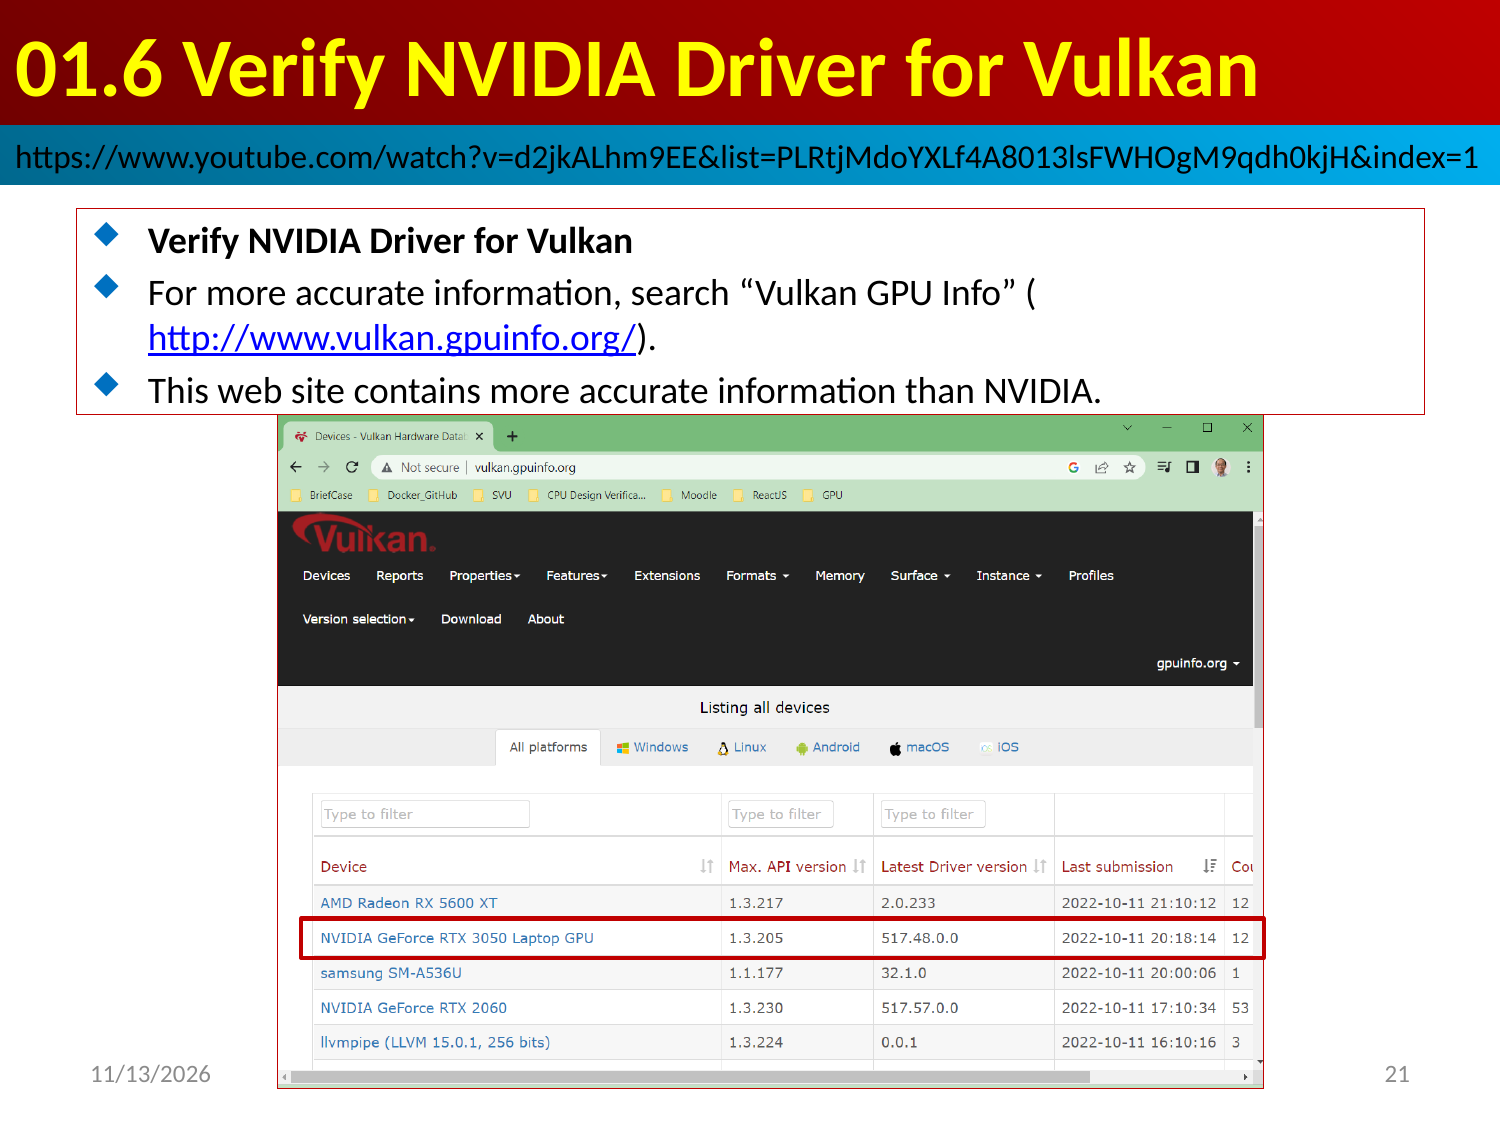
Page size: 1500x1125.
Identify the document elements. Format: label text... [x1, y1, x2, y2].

text_box https://www.youtube.com/watch?v=d2jkALhm9EE&list=PLRtjMdoYXLf4A8013lsFWHOgM9qdh0kjH&index=1 [0, 125, 1500, 185]
slide_number 21 [1074, 1042, 1425, 1103]
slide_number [75, 1042, 425, 1103]
title 01.6 Verify NVIDIA Driver for Vulkan [0, 0, 1500, 125]
picture [277, 414, 1264, 1089]
subtitle Verify NVIDIA Driver for Vulkan For more accurate information, search “Vulkan GPU Info” (http://www.vulkan.gpuinfo.org/). This web site contains more accurate information than NVIDIA. [76, 208, 1425, 415]
